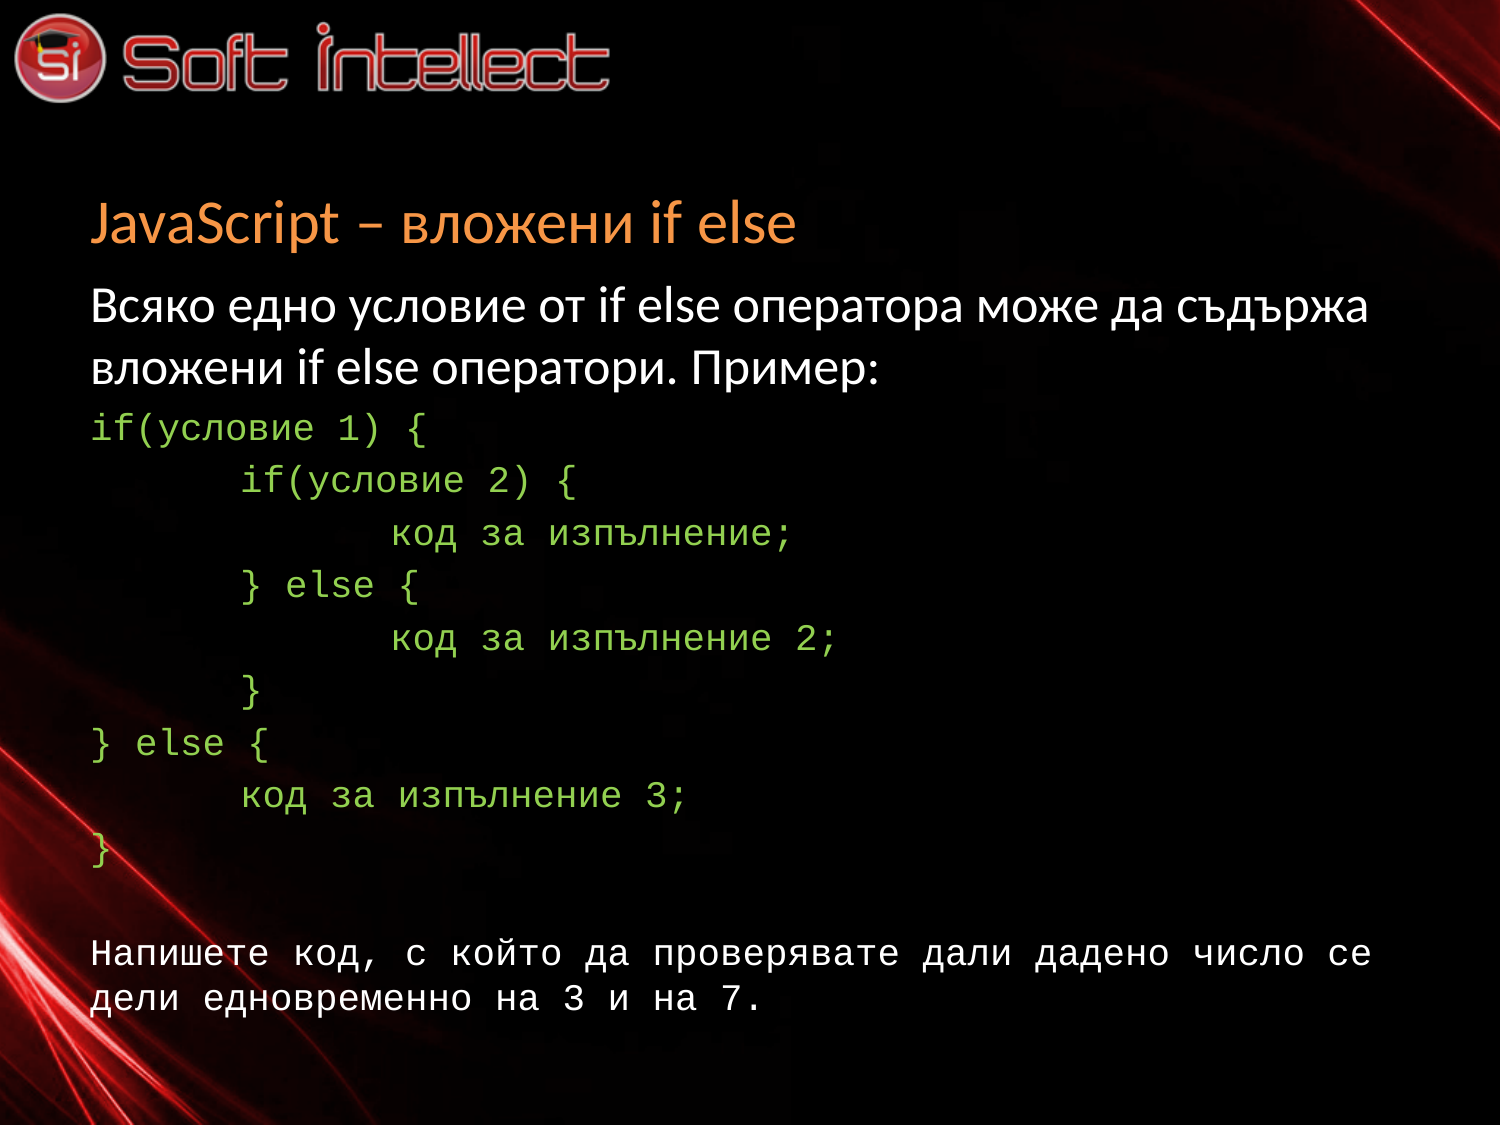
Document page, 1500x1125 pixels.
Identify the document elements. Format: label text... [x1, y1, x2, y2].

list Всяко едно условие от if else оператора може да съдържа вложени if else оператори. Пример: if(условие 1) { if(условие 2) { код за изпълнение; } else { код за изпълнение 2; } } else { код за изпълнение 3; } Напишете код, с който да проверявате дали дадено число се дели едновременно на 3 и на 7. [75, 262, 1425, 1005]
title JavaScript – вложени if else [75, 125, 1425, 262]
picture [0, 0, 1500, 1125]
